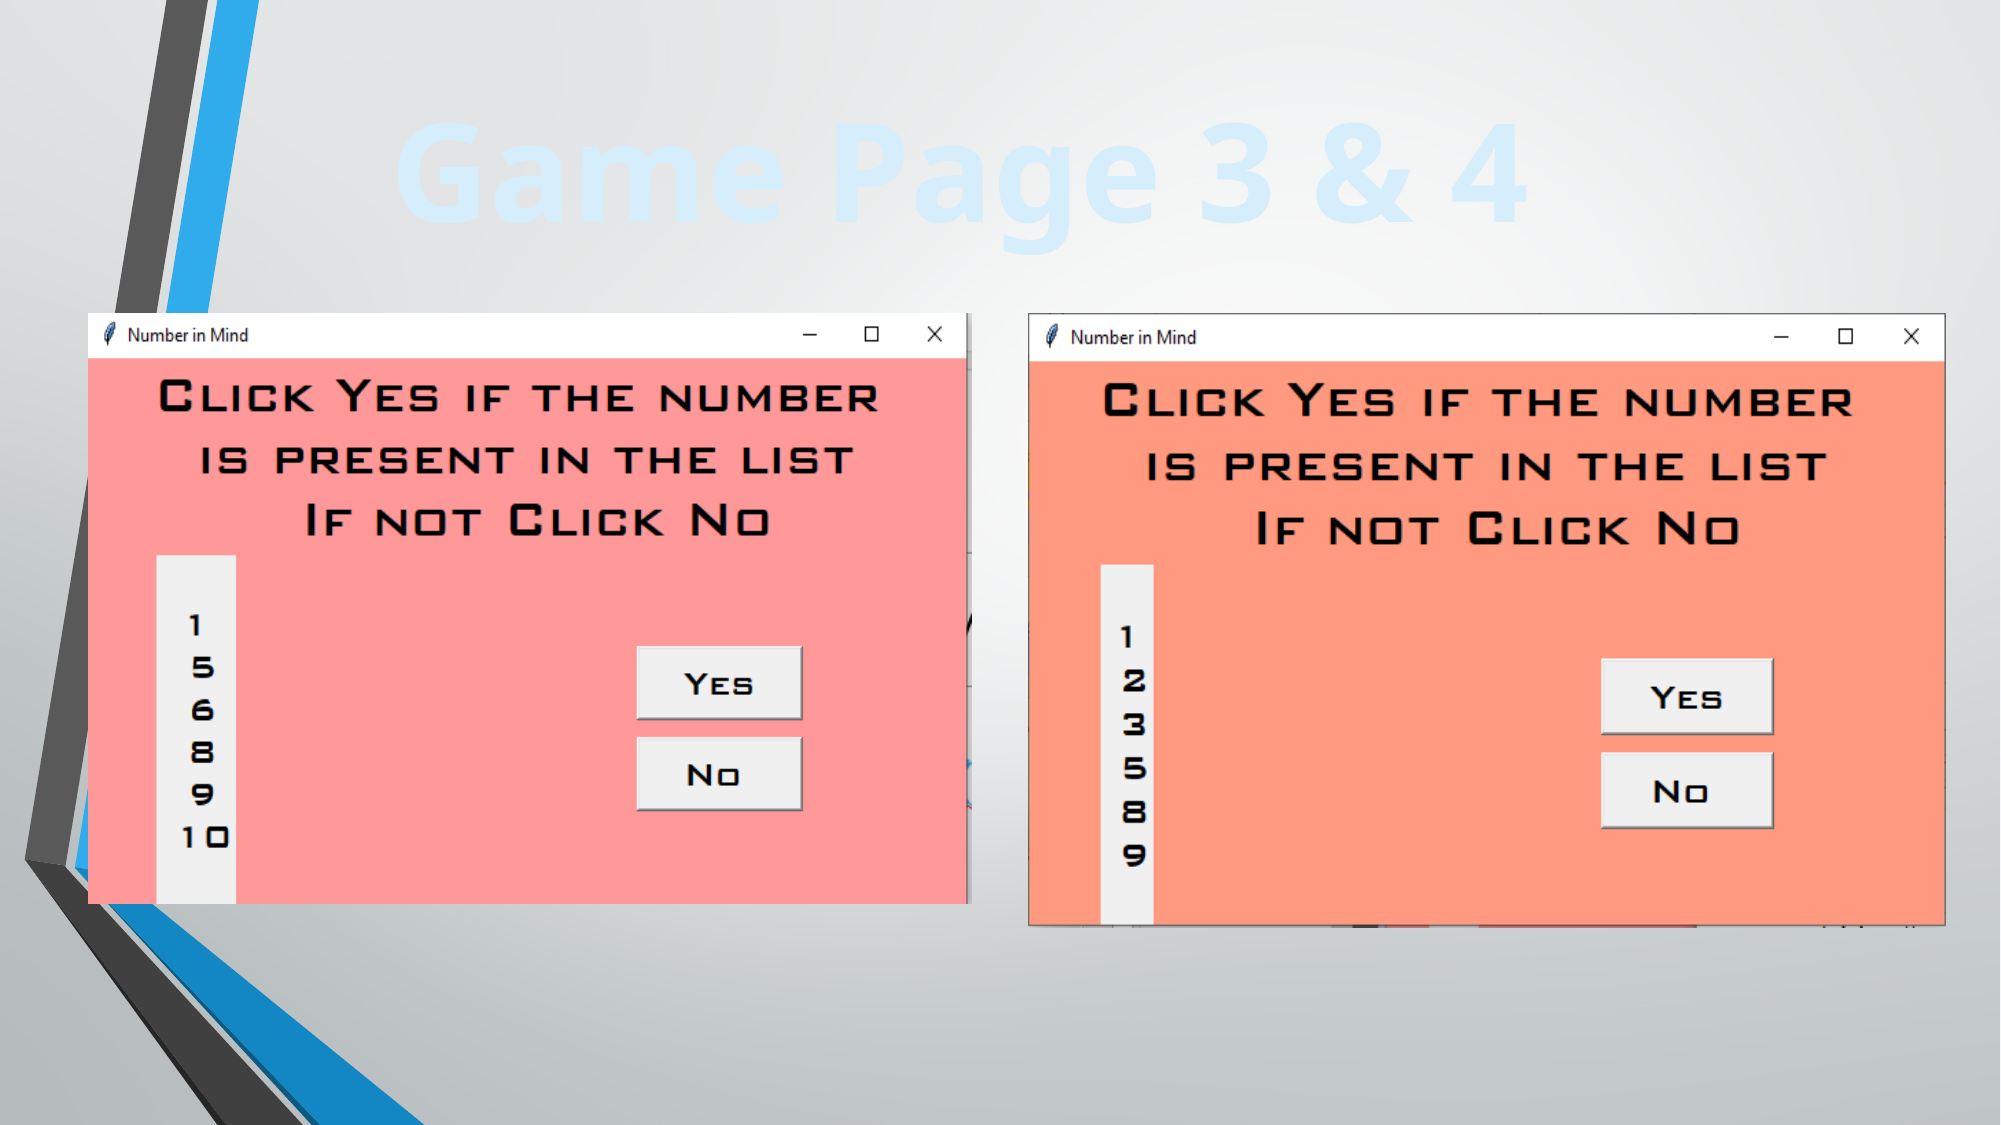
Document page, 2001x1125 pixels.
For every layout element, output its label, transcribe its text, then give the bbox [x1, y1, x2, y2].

picture [1028, 312, 1946, 928]
text_box Game Page 3 & 4 [374, 77, 1545, 257]
picture [88, 312, 972, 904]
